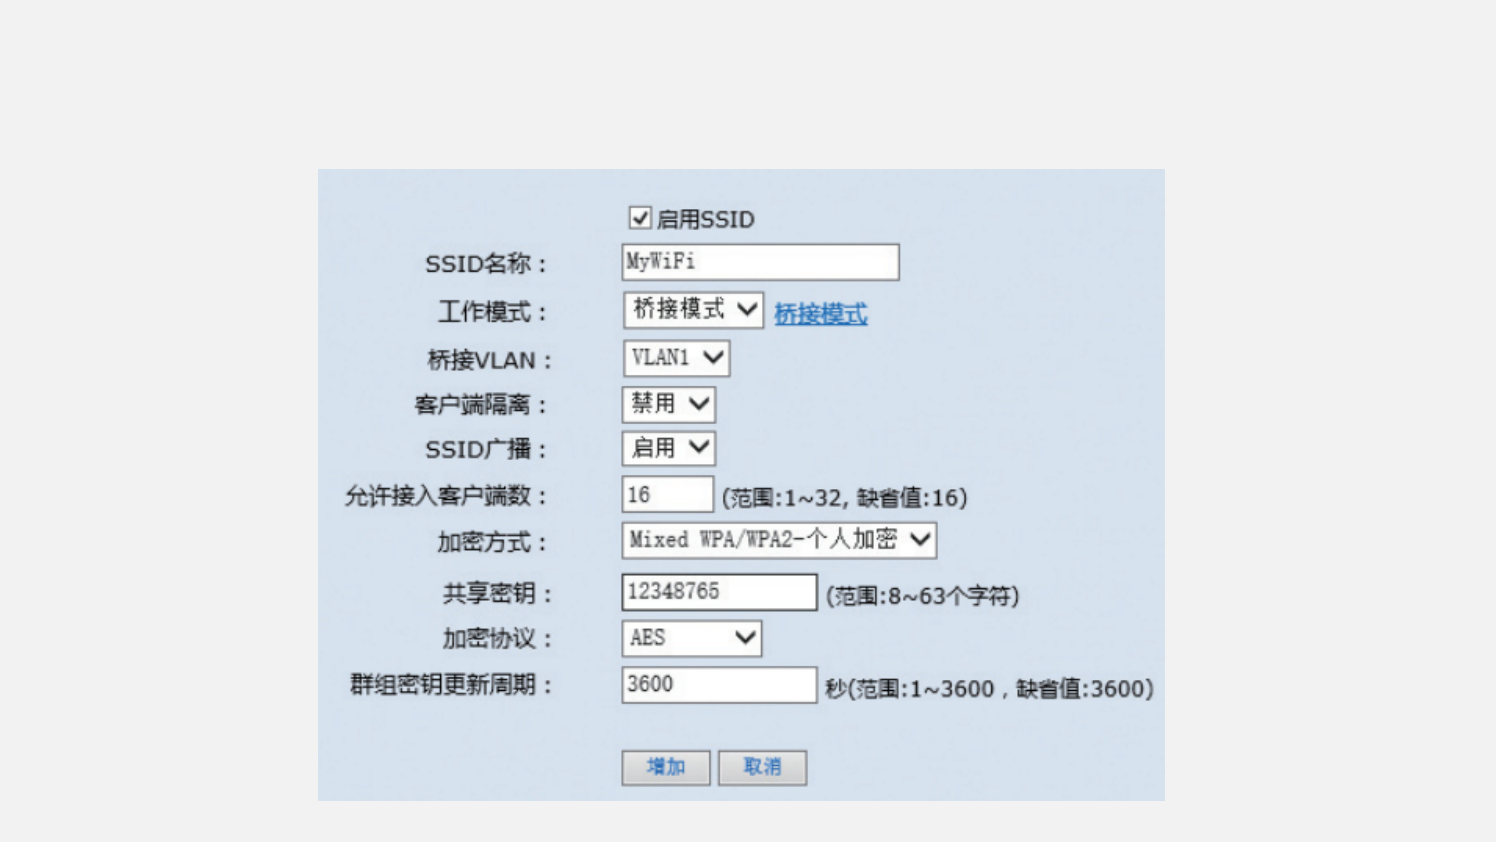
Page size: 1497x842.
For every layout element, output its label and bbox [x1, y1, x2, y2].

picture [318, 168, 1165, 801]
